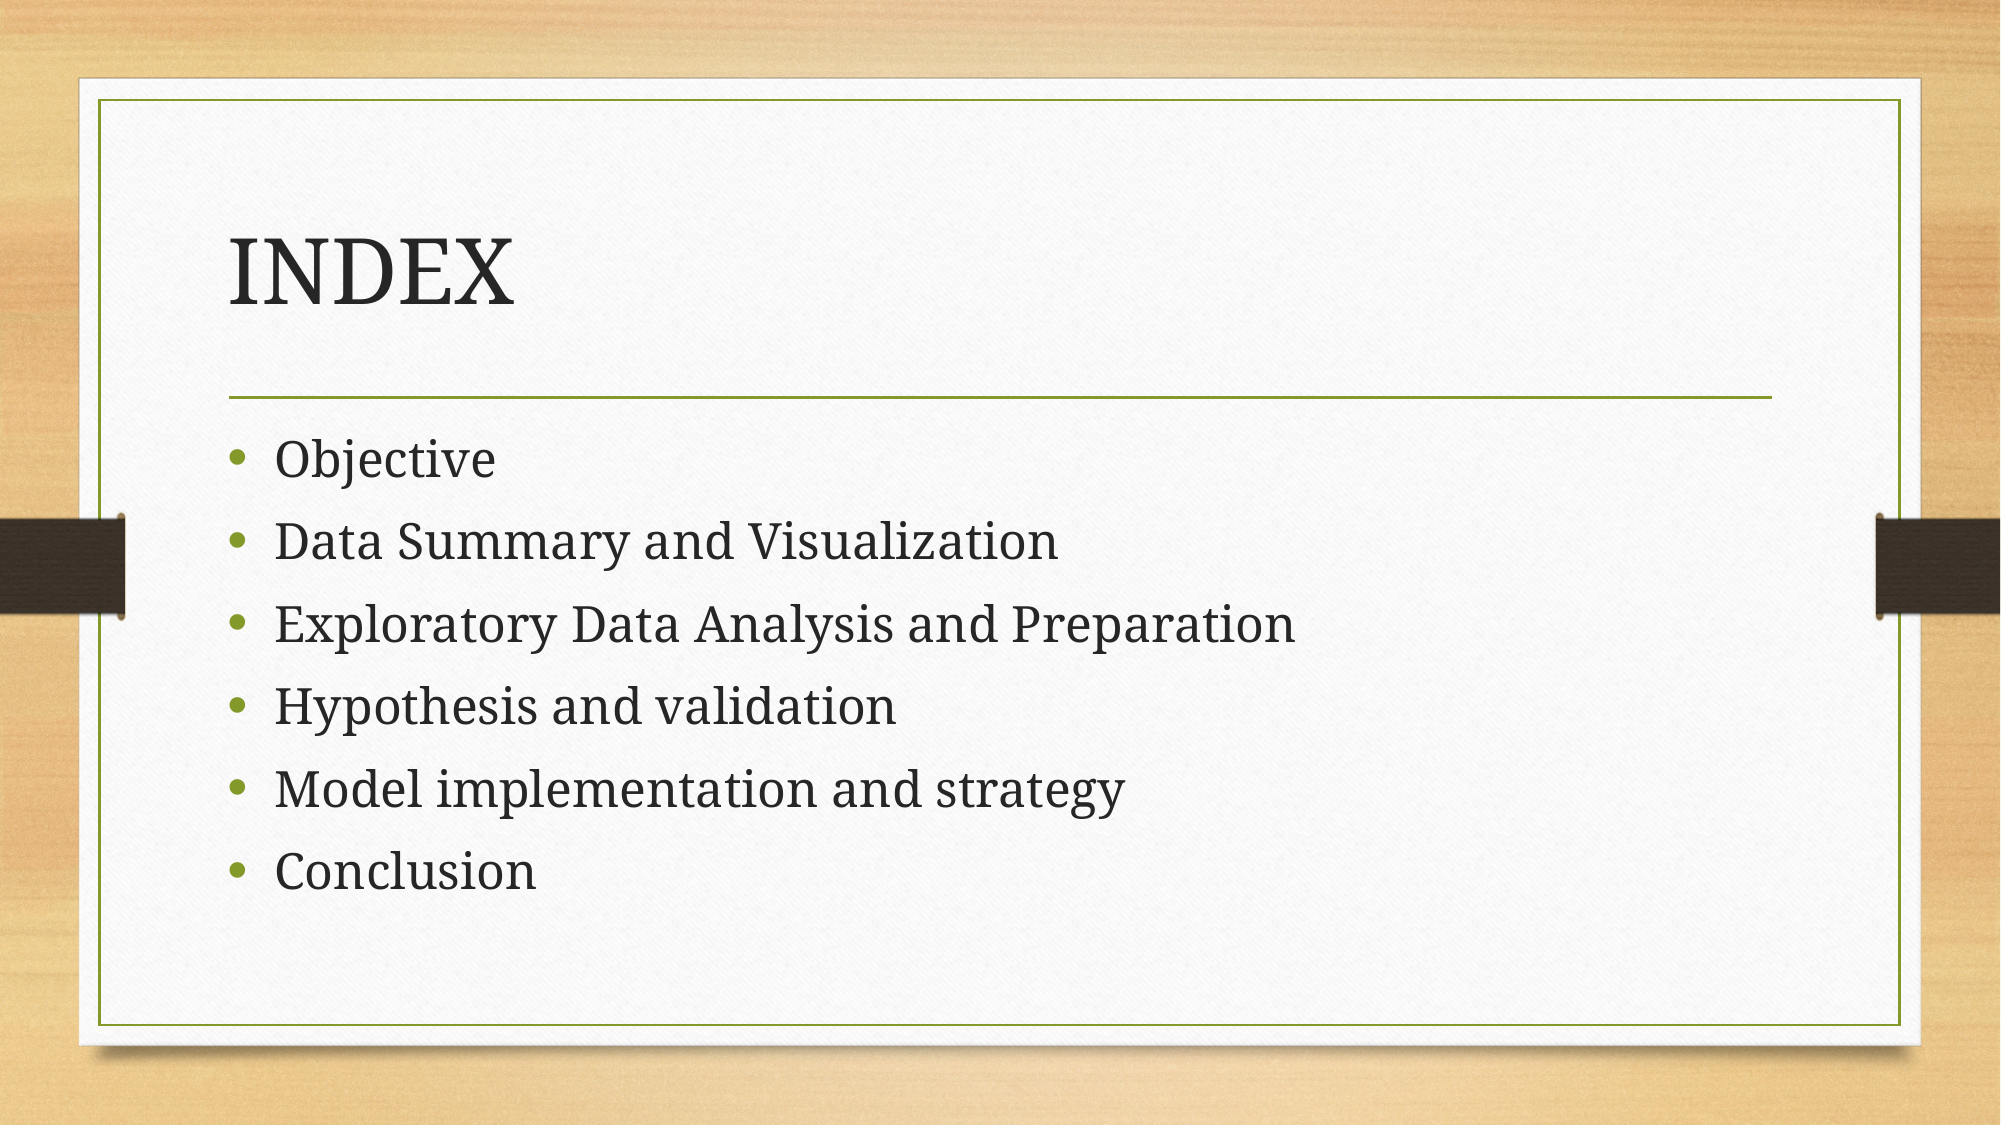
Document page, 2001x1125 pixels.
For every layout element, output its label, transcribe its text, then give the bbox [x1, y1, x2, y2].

picture [0, 0, 2001, 1125]
title INDEX [212, 161, 1788, 375]
list Objective Data Summary and Visualization Exploratory Data Analysis and Preparation Hypothesis and validation Model implementation and strategy Conclusion [212, 419, 1788, 964]
